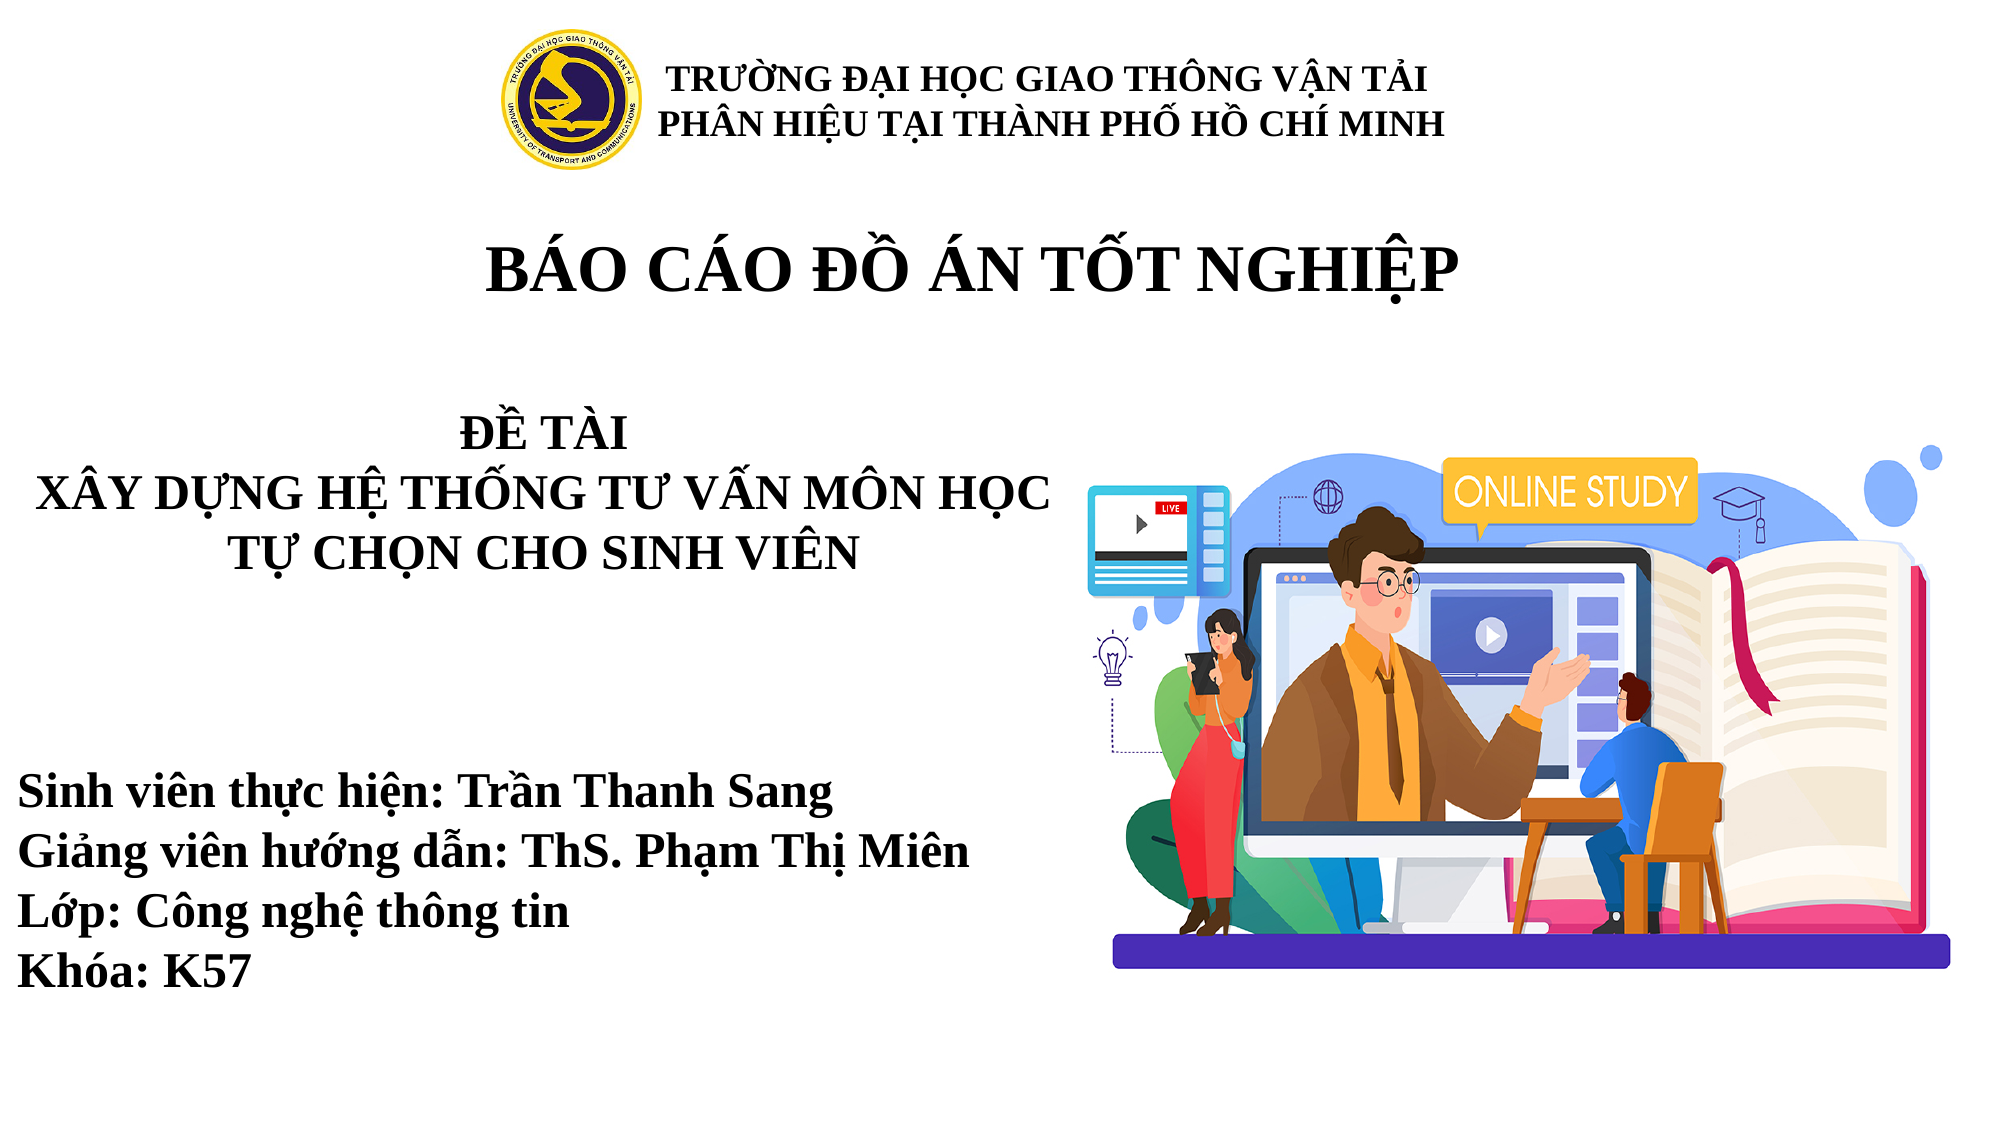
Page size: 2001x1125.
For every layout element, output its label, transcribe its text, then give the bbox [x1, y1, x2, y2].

text_box Sinh viên thực hiện: Trần Thanh Sang Giảng viên hướng dẫn: ThS. Phạm Thị Miên Lớp: Công nghệ thông tin Khóa: K57 [2, 749, 1037, 1005]
picture [1037, 288, 2000, 1125]
text_box ĐỀ TÀI XÂY DỰNG HỆ THỐNG TƯ VẤN MÔN HỌC TỰ CHỌN CHO SINH VIÊN [14, 392, 1037, 588]
picture [501, 29, 642, 170]
text_box TRƯỜNG ĐẠI HỌC GIAO THÔNG VẬN TẢI PHÂN HIỆU TẠI THÀNH PHỐ HỒ CHÍ MINH [642, 46, 1490, 152]
text_box BÁO CÁO ĐỒ ÁN TỐT NGHIỆP [454, 217, 1476, 324]
